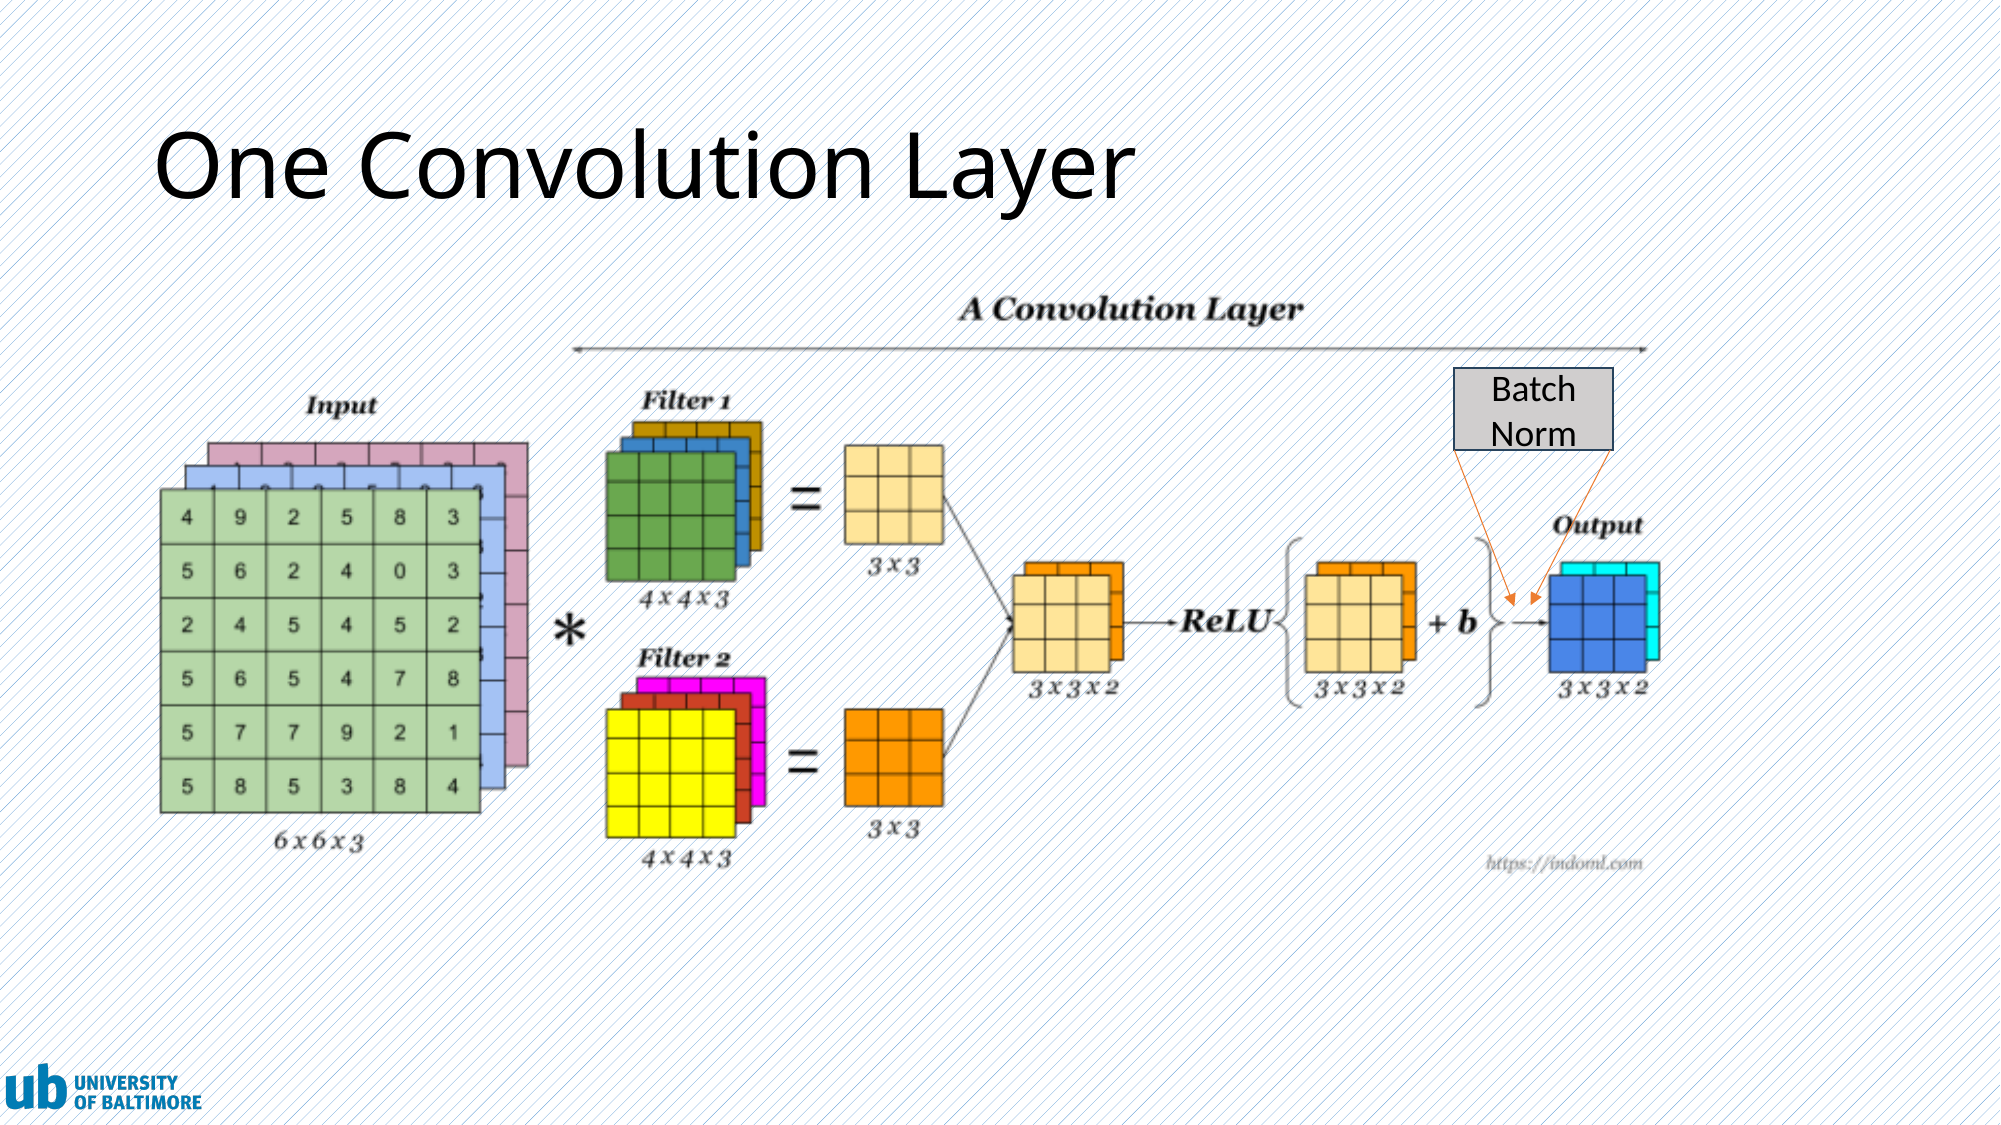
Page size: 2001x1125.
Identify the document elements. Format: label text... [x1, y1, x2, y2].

picture [0, 1031, 233, 1125]
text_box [1530, 449, 1611, 606]
picture [149, 288, 1667, 876]
title One Convolution Layer [137, 59, 1863, 278]
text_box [1454, 449, 1515, 607]
